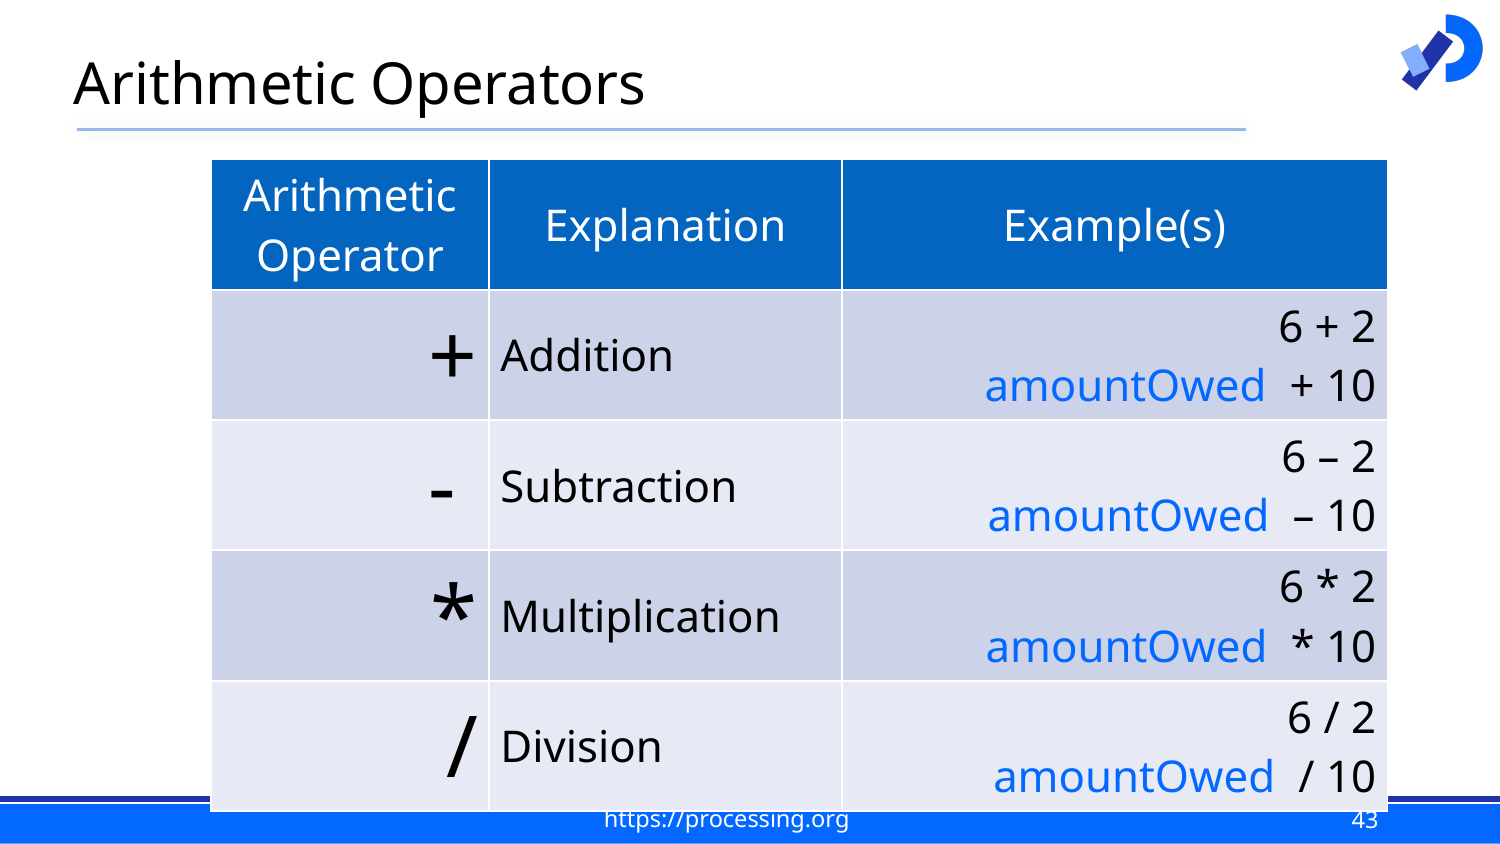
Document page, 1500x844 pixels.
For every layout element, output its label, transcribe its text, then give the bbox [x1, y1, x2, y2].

table_header Arithmetic Operator [212, 160, 488, 289]
table_cell 6 / 2 amountOwed / 10 [843, 682, 1387, 810]
footer https://processing.org [527, 802, 927, 843]
table_cell * [212, 551, 488, 680]
picture [1398, 9, 1485, 96]
table_cell 6 – 2 amountOwed – 10 [843, 421, 1387, 549]
table_cell - [212, 421, 488, 549]
table_cell Addition [490, 291, 841, 419]
table_cell Division [490, 682, 841, 810]
table_header Example(s) [843, 160, 1387, 289]
table_cell + [212, 291, 488, 419]
table_cell 6 * 2 amountOwed * 10 [843, 551, 1387, 680]
table_header Explanation [490, 160, 841, 289]
title Arithmetic Operators [64, 0, 1341, 126]
slide_number 43 [1074, 799, 1388, 844]
table_cell / [212, 682, 488, 810]
table_cell Subtraction [490, 421, 841, 549]
table_cell 6 + 2 amountOwed + 10 [843, 291, 1387, 419]
table_cell Multiplication [490, 551, 841, 680]
